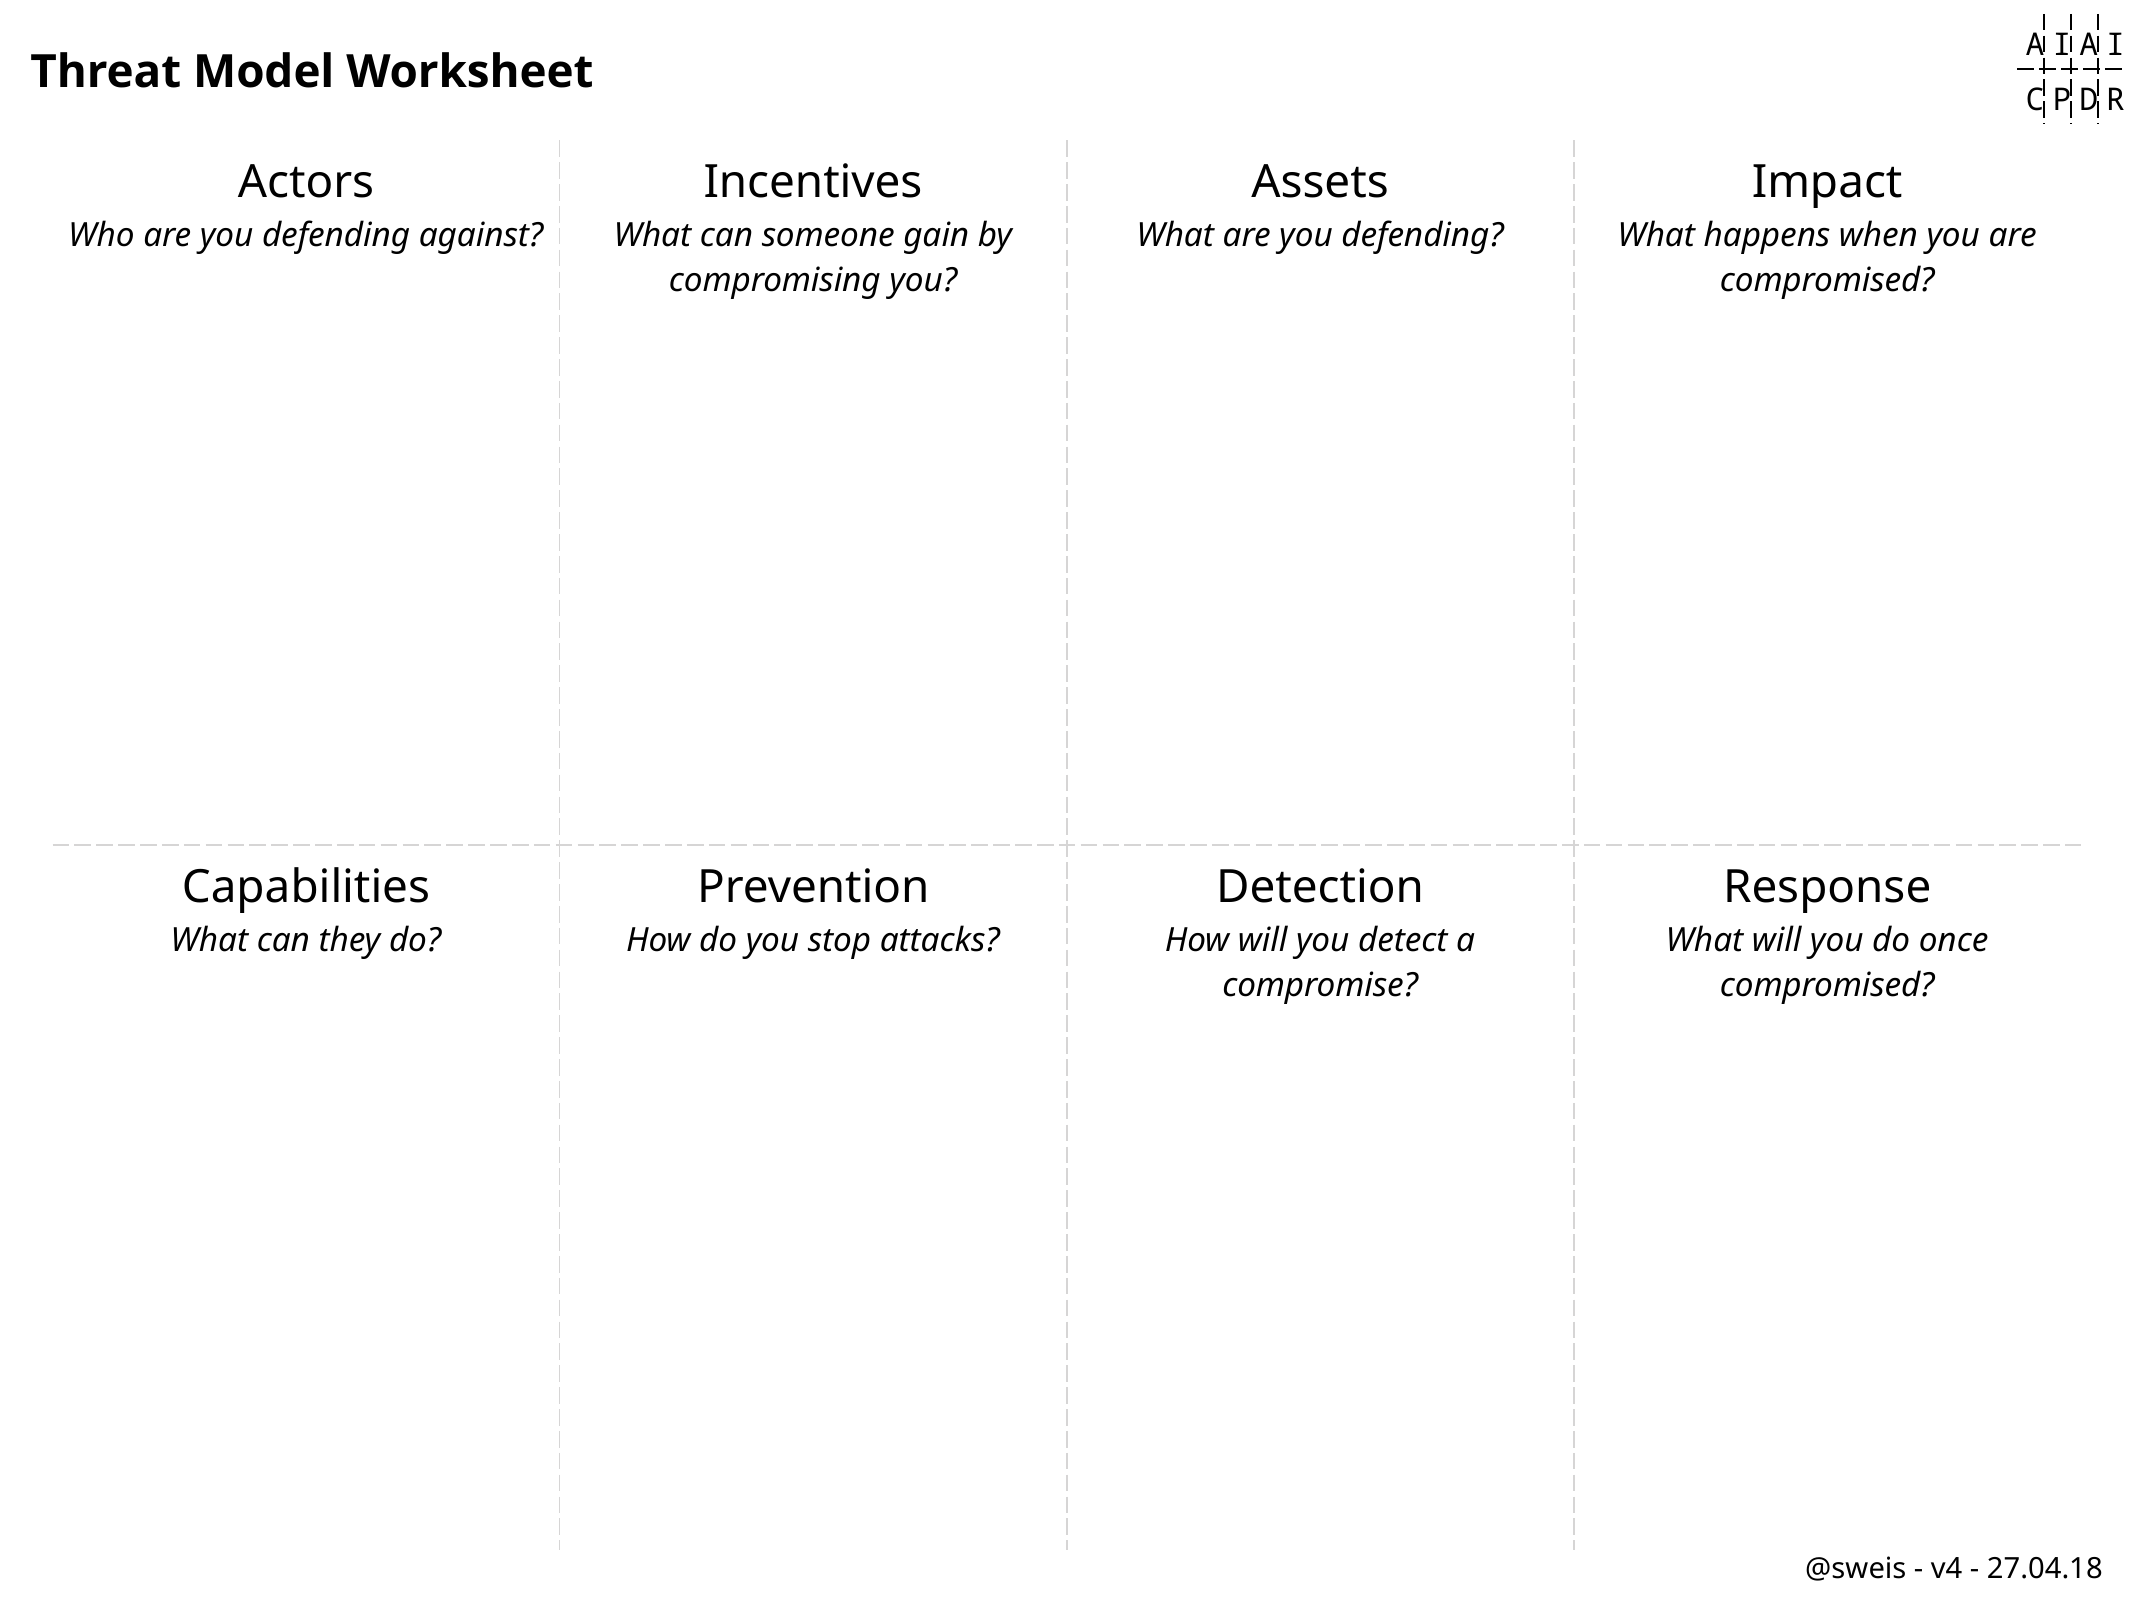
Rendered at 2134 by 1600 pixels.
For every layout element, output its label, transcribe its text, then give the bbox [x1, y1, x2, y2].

table_cell C [2017, 69, 2044, 124]
text_box @sweis - v4 - 27.04.18 [1796, 1540, 2112, 1593]
table_cell R [2098, 69, 2125, 124]
table_cell Response What will you do once compromised? [1574, 845, 2081, 1550]
text_box Threat Model Worksheet [22, 33, 602, 105]
table_cell P [2044, 69, 2071, 124]
table_header I [2044, 14, 2071, 69]
table_header I [2098, 14, 2125, 69]
table_cell Prevention How do you stop attacks? [560, 845, 1067, 1550]
table_header Impact What happens when you are compromised? [1574, 140, 2081, 845]
table_header Assets What are you defending? [1067, 140, 1574, 845]
table_cell Detection How will you detect a compromise? [1067, 845, 1574, 1550]
table_header A [2017, 14, 2044, 69]
table_cell D [2071, 69, 2098, 124]
table_header Incentives What can someone gain by compromising you? [560, 140, 1067, 845]
table_header A [2071, 14, 2098, 69]
table_cell Capabilities What can they do? [53, 845, 560, 1550]
table_header Actors Who are you defending against? [53, 140, 560, 845]
